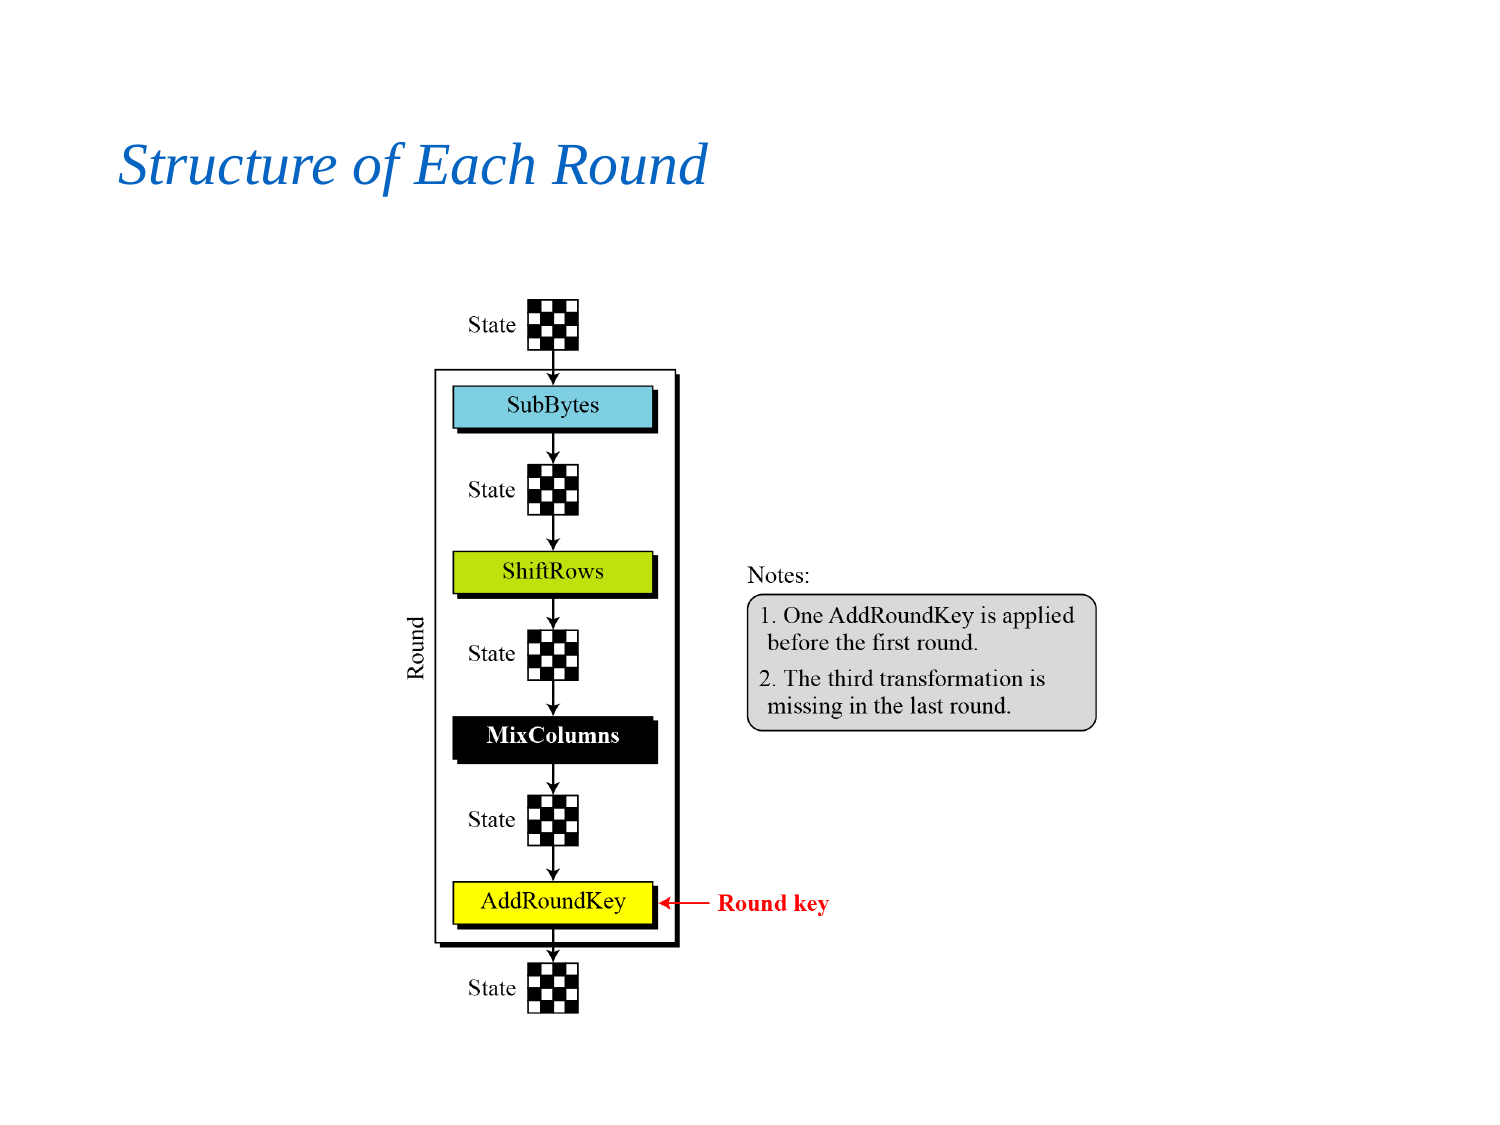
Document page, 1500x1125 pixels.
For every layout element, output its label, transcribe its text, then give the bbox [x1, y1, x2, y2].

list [403, 299, 1097, 1014]
title Structure of Each Round [103, 59, 1397, 278]
